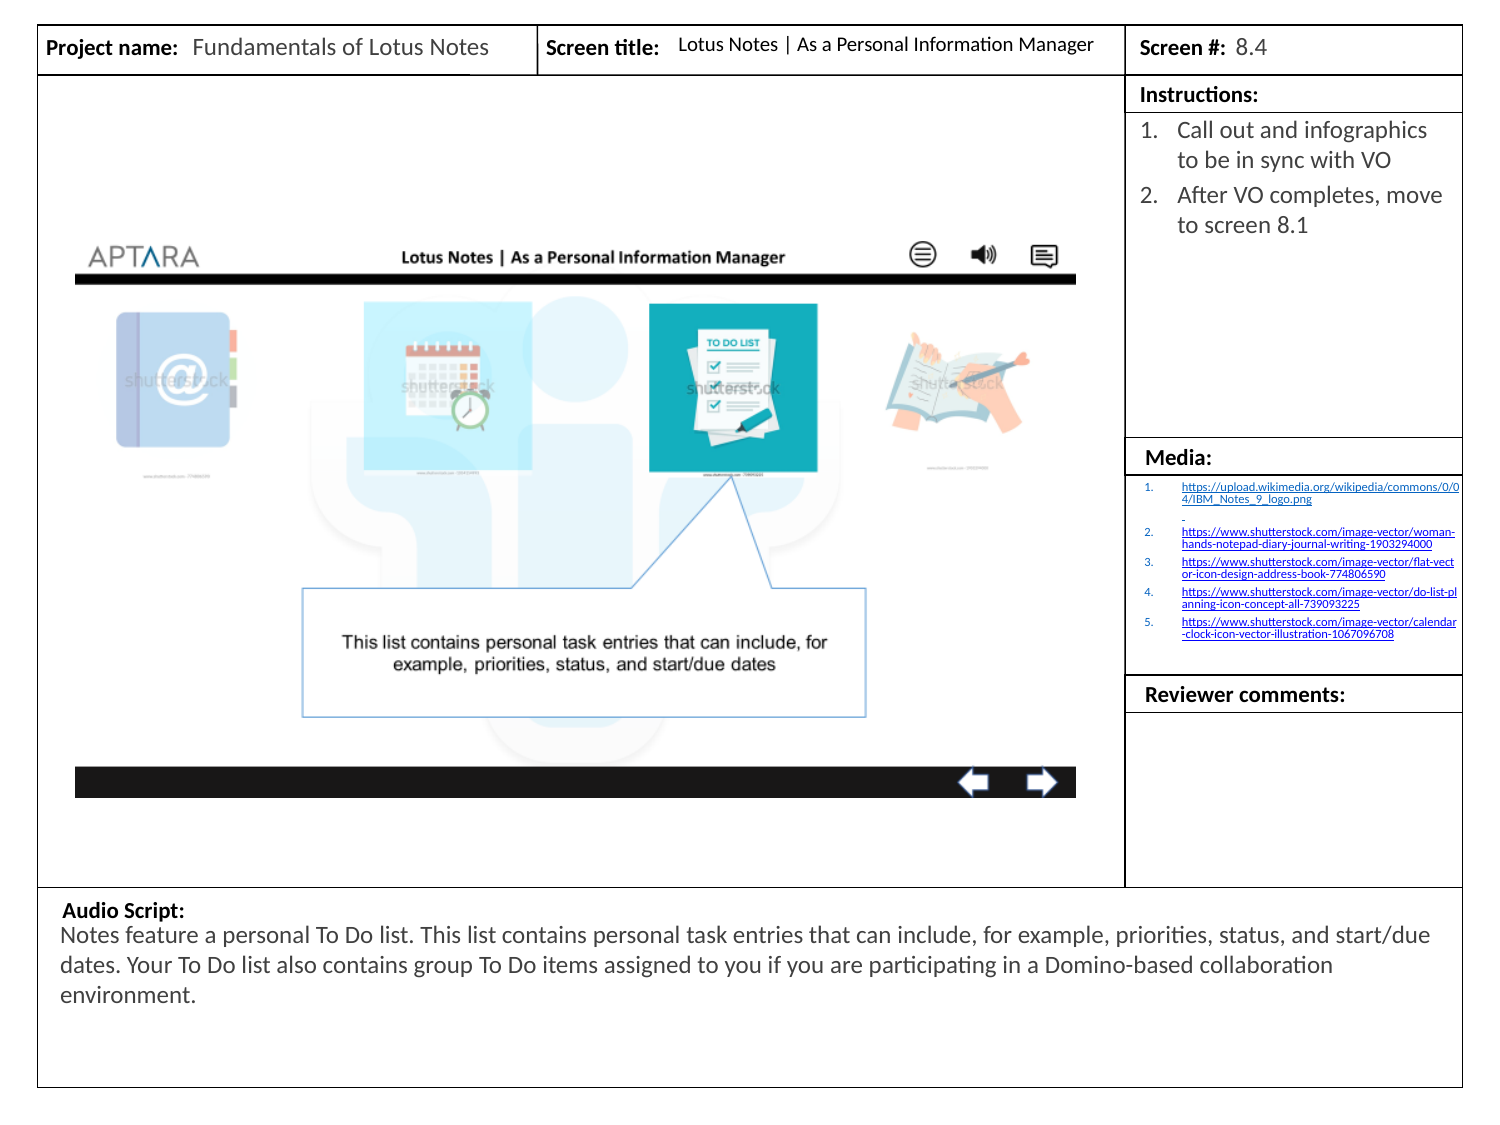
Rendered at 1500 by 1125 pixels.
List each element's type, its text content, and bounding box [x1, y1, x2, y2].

list Notes feature a personal To Do list. This list contains personal task entries that can include, for example, priorities, status, and start/due dates. Your To Do list also contains group To Do items assigned to you if you are participating in a Domino-based collaboration environment. [45, 910, 1479, 1093]
list Lotus Notes | As a Personal Information Manager [663, 23, 1125, 74]
list Fundamentals of Lotus Notes [177, 23, 541, 74]
picture [74, 234, 1076, 798]
list https://upload.wikimedia.org/wikipedia/commons/0/04/IBM_Notes_9_logo.png https://www.shutterstock.com/image-vector/woman-hands-notepad-diary-journal-writing-1903294000 https://www.shutterstock.com/image-vector/flat-vector-icon-design-address-book-774806590 https://www.shutterstock.com/image-vector/do-list-planning-icon-concept-all-739093225 https://www.shutterstock.com/image-vector/calendar-clock-icon-vector-illustration-1067096708 [1129, 471, 1475, 685]
list 8.4 [1220, 23, 1453, 61]
list Call out and infographics to be in sync with VO After VO completes, move to screen 8.1 [1125, 106, 1470, 452]
